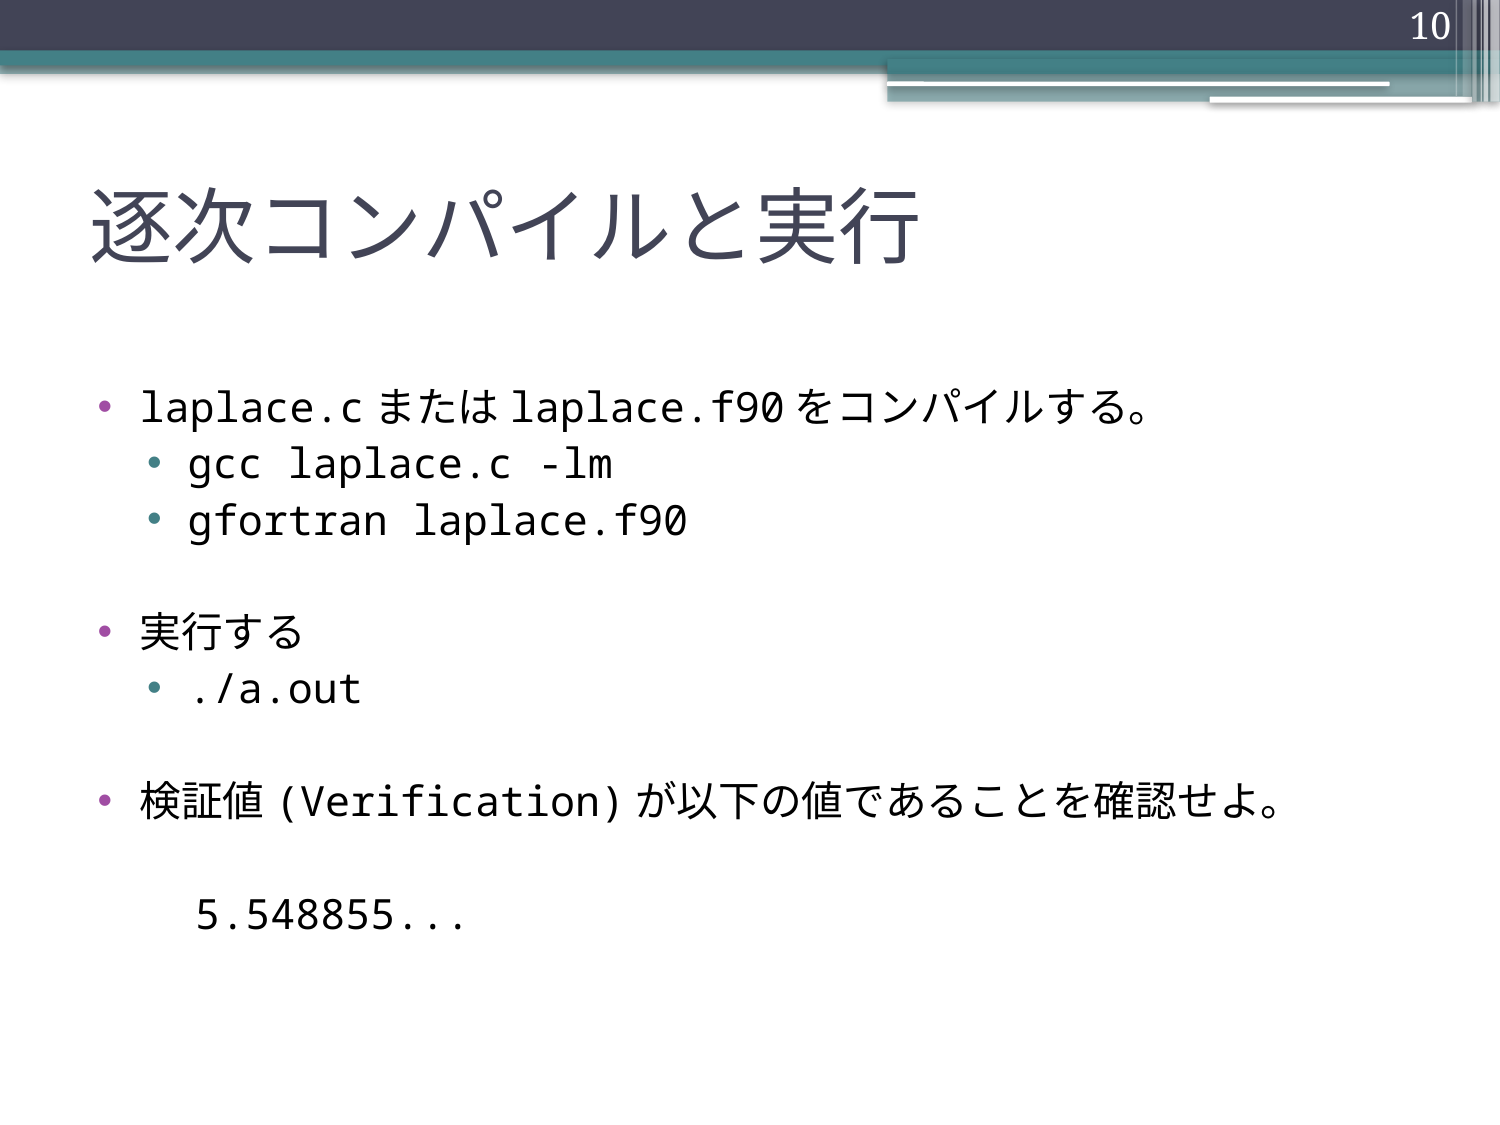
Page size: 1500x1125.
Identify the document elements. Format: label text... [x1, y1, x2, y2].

title 逐次コンパイルと実行 [75, 137, 1425, 313]
list laplace.cまたはlaplace.f90をコンパイルする。 gcc laplace.c -lm gfortran laplace.f90 実行する ./a.out 検証値(Verification)が以下の値であることを確認せよ。 5.548855... [64, 373, 1449, 835]
slide_number 10 [1341, 0, 1466, 61]
